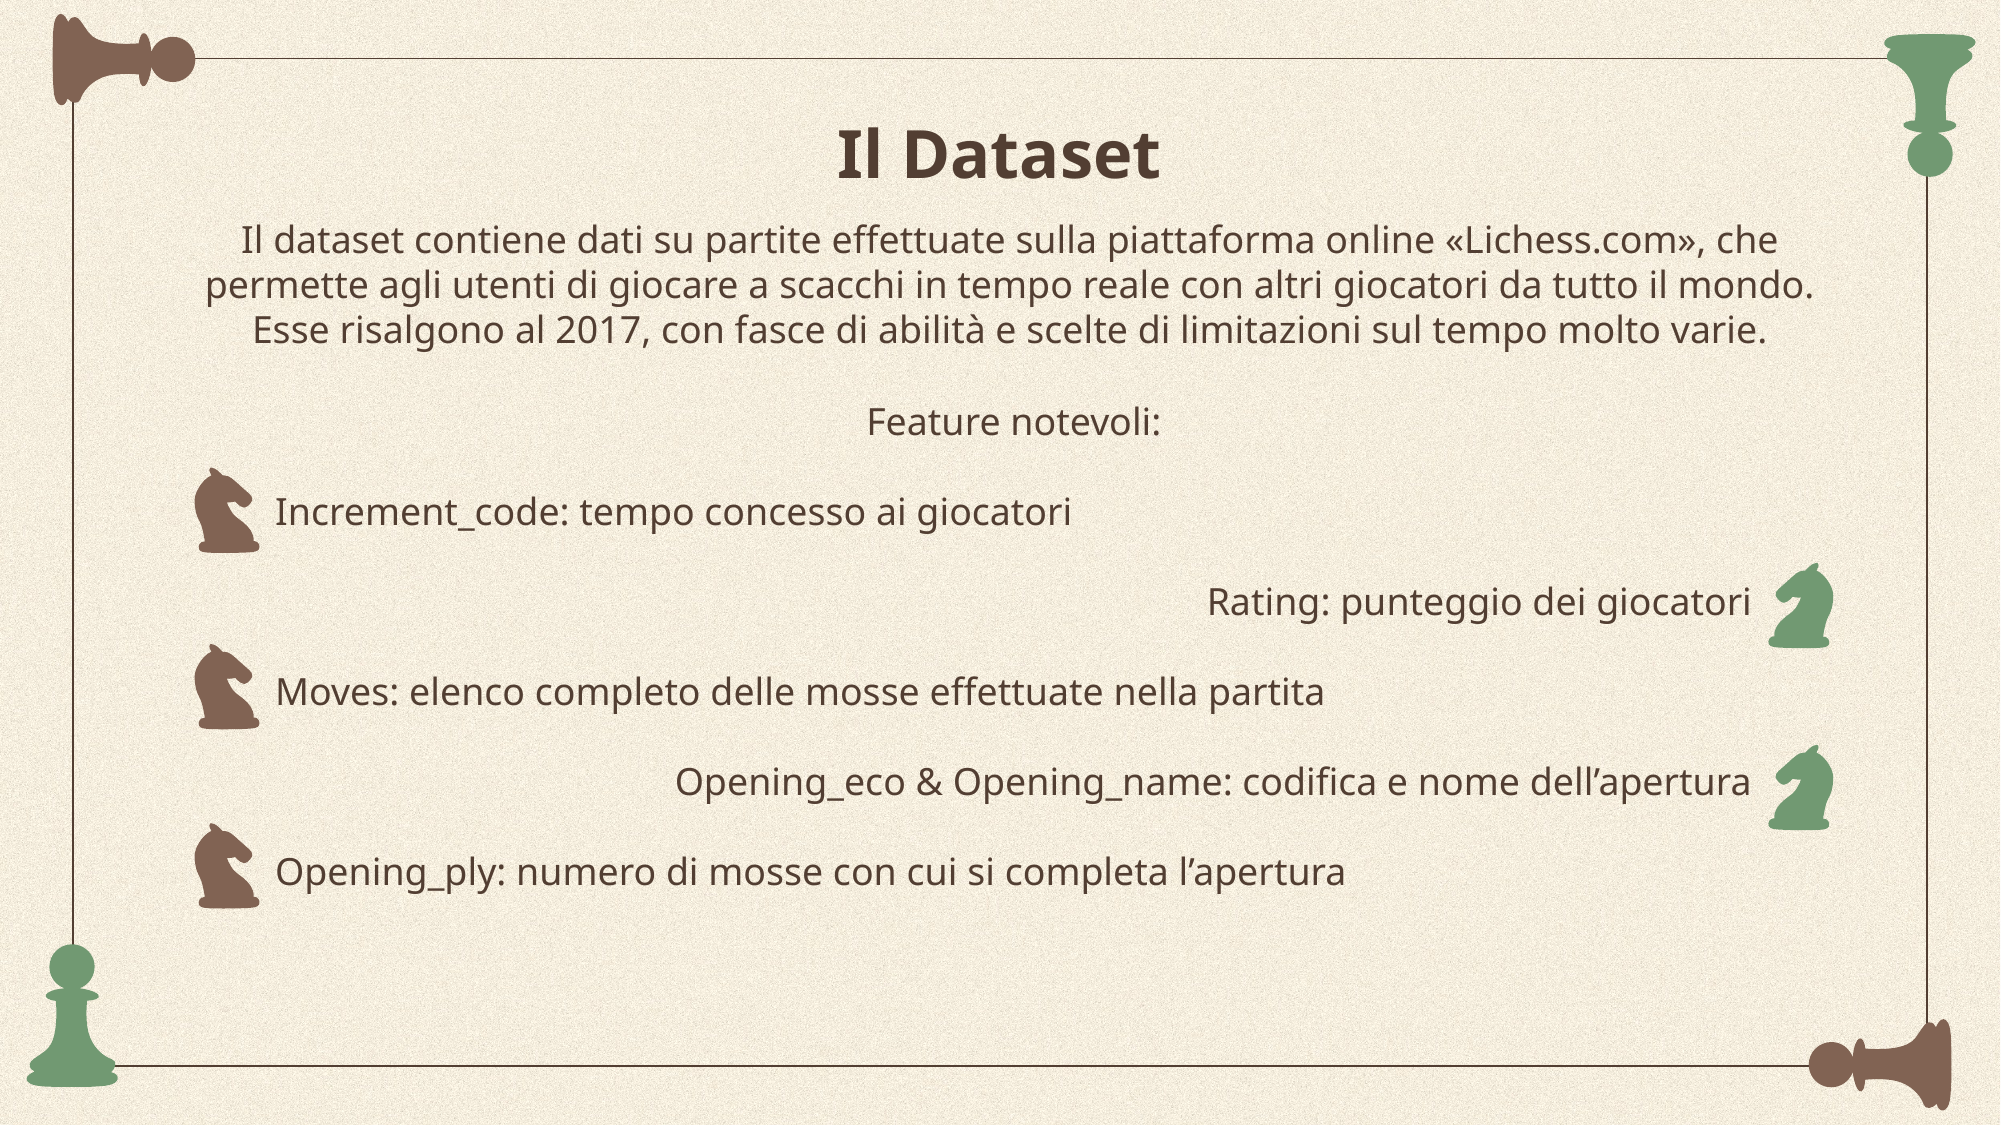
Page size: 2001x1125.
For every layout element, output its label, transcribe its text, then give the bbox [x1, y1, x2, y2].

picture [0, 0, 2001, 1125]
text_box Feature notevoli: Increment_code: tempo concesso ai giocatori Rating: punteggio dei giocatori Moves: elenco completo delle mosse effettuate nella partita Opening_eco & Opening_name: codifica e nome dell’apertura Opening_ply: numero di mosse con cui si completa l’apertura [260, 390, 1768, 901]
text_box [194, 643, 260, 730]
title Il Dataset [157, 97, 1843, 223]
text_box [1768, 744, 1834, 831]
text_box [194, 467, 260, 553]
text_box [194, 823, 260, 909]
list Il dataset contiene dati su partite effettuate sulla piattaforma online «Lichess.com», che permette agli utenti di giocare a scacchi in tempo reale con altri giocatori da tutto il mondo. Esse risalgono al 2017, con fasce di abilità e scelte di limitazioni sul tempo molto varie. [148, 201, 1843, 374]
text_box [1768, 562, 1834, 649]
